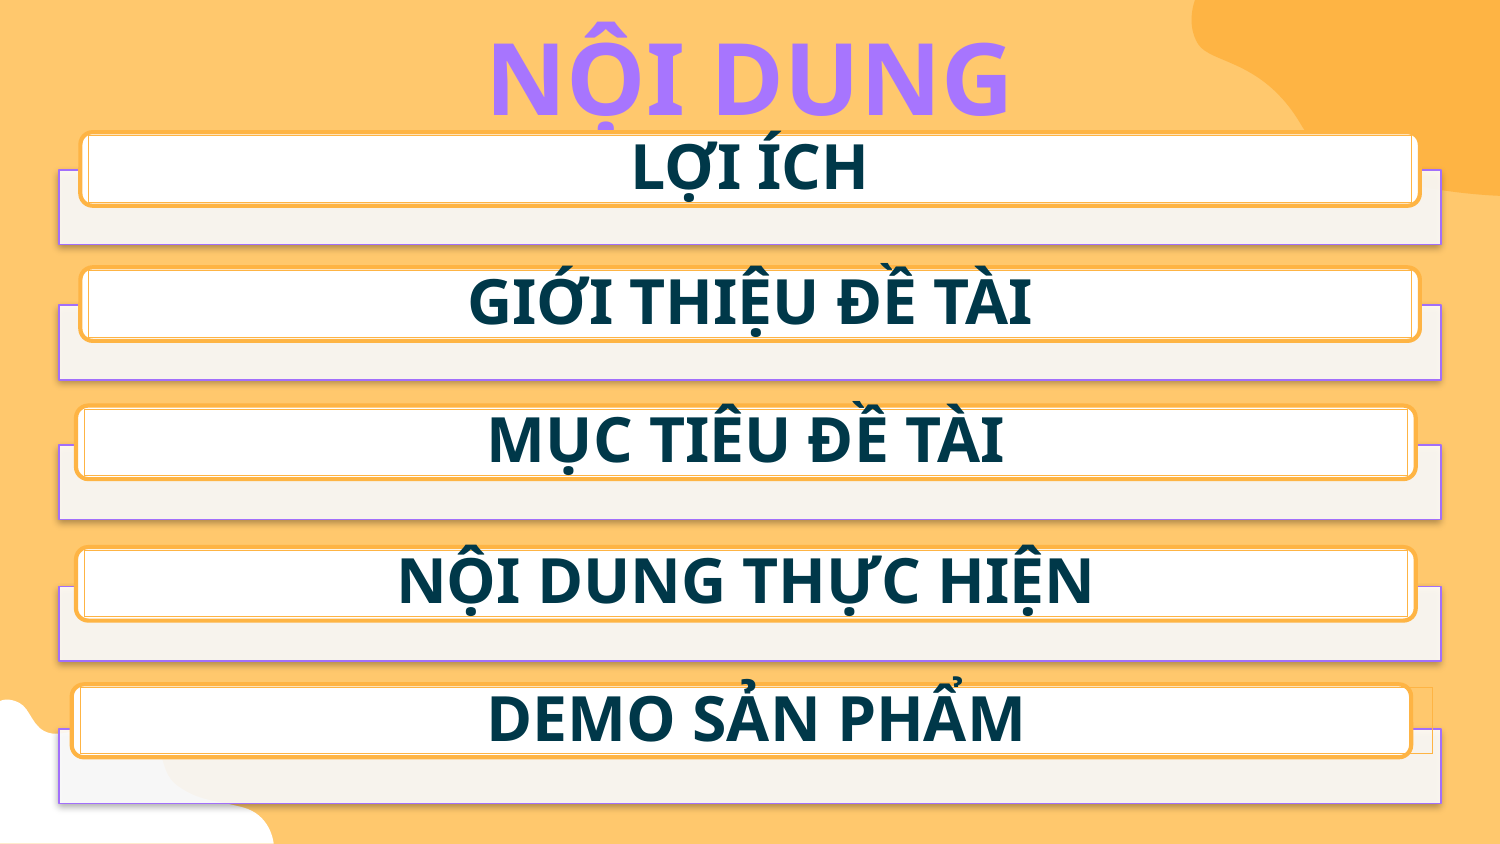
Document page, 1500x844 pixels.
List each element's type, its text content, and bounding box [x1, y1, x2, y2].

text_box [80, 131, 1421, 206]
text_box [58, 169, 1442, 245]
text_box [75, 546, 1416, 621]
text_box [58, 304, 1442, 381]
text_box [58, 586, 1442, 662]
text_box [75, 405, 1416, 480]
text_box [80, 267, 1421, 342]
text_box [58, 728, 1442, 804]
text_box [71, 684, 1433, 758]
text_box [58, 444, 1442, 520]
title NỘI DUNG [113, 28, 1387, 123]
